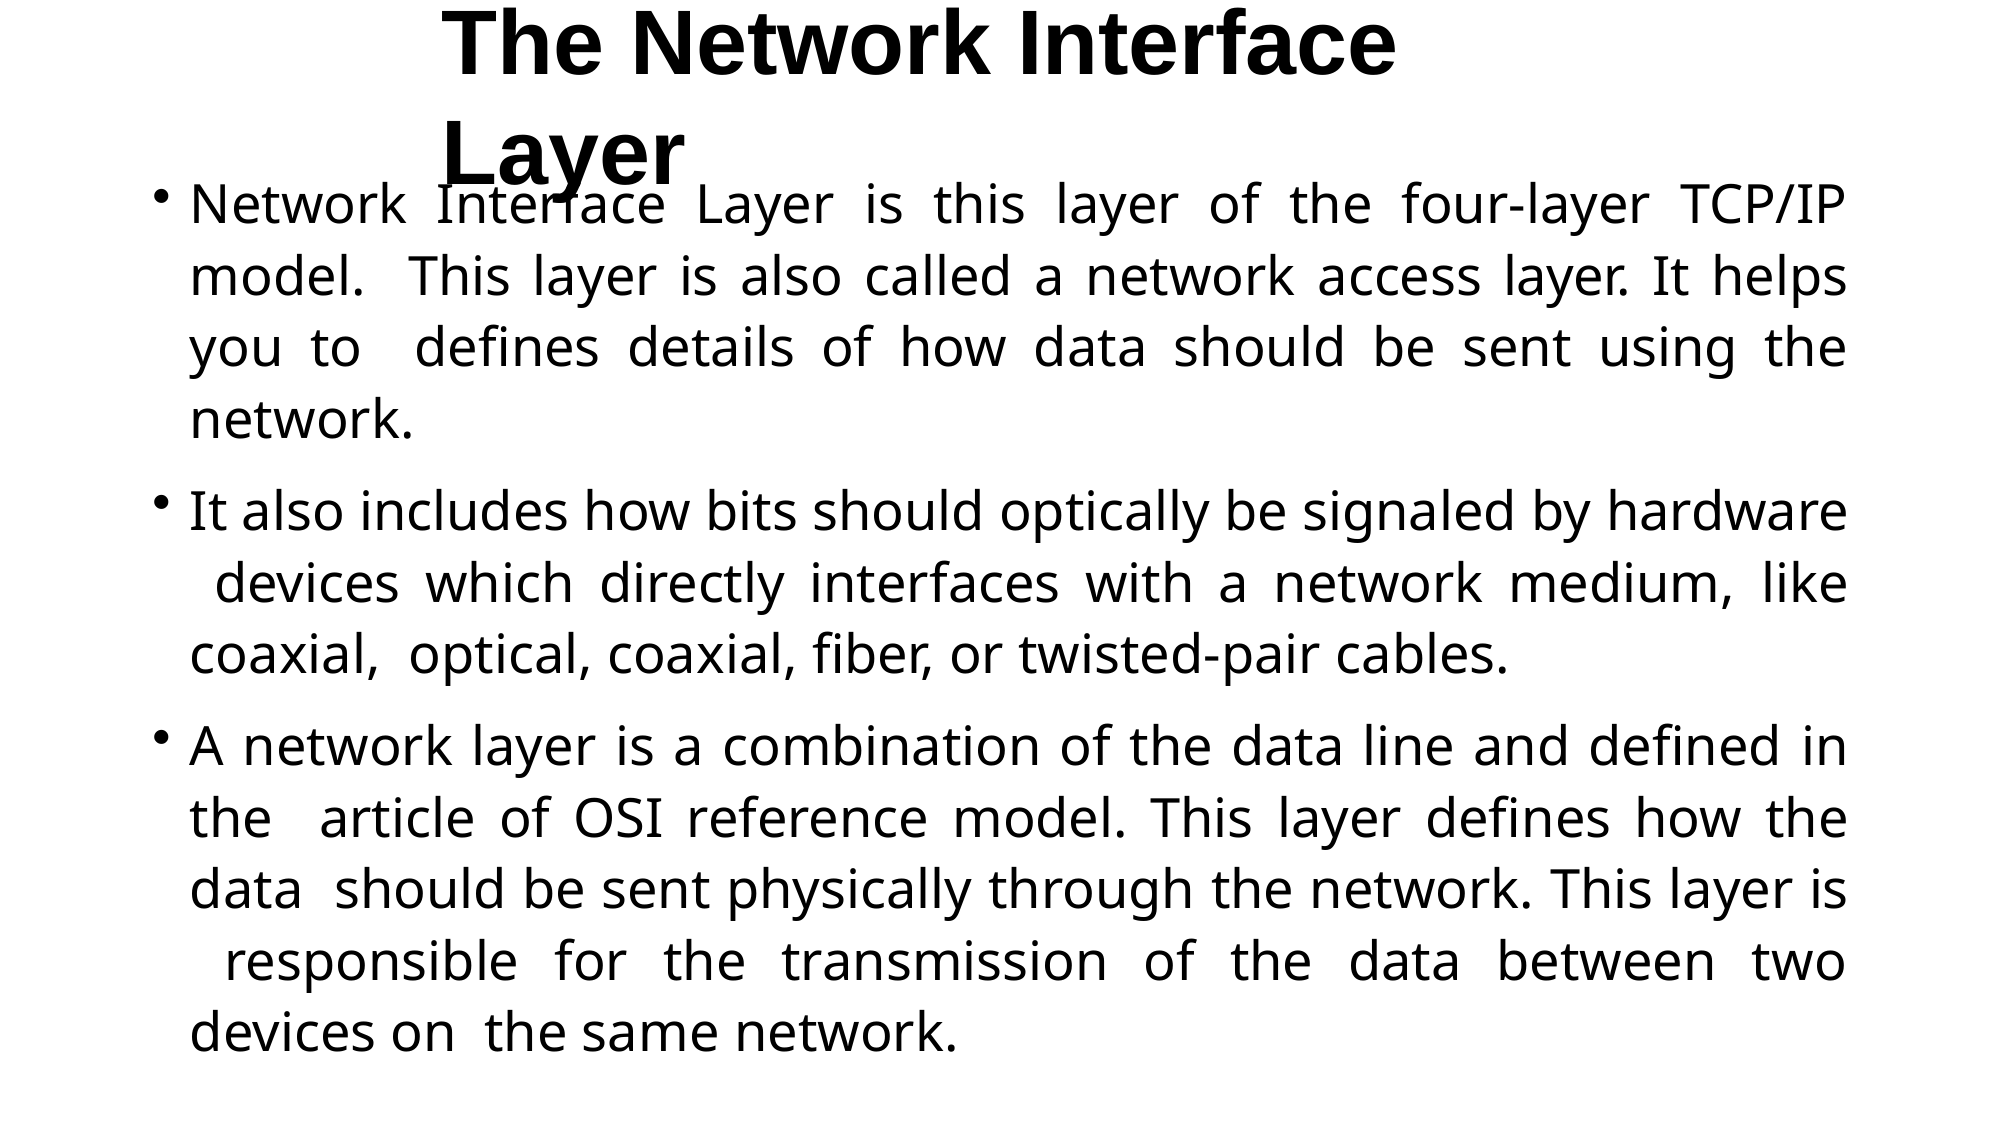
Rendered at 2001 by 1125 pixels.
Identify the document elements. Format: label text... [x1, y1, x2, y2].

title The Network Interface Layer [439, 0, 1561, 161]
text_box Network Interface Layer is this layer of the four-layer TCP/IP model. This layer is also called a network access layer. It helps you to defines details of how data should be sent using the network. It also includes how bits should optically be signaled by hardware devices which directly interfaces with a network medium, like coaxial, optical, coaxial, fiber, or twisted-pair cables. A network layer is a combination of the data line and defined in the article of OSI reference model. This layer defines how the data should be sent physically through the network. This layer is responsible for the transmission of the data between two devices on the same network. [150, 161, 1850, 1063]
